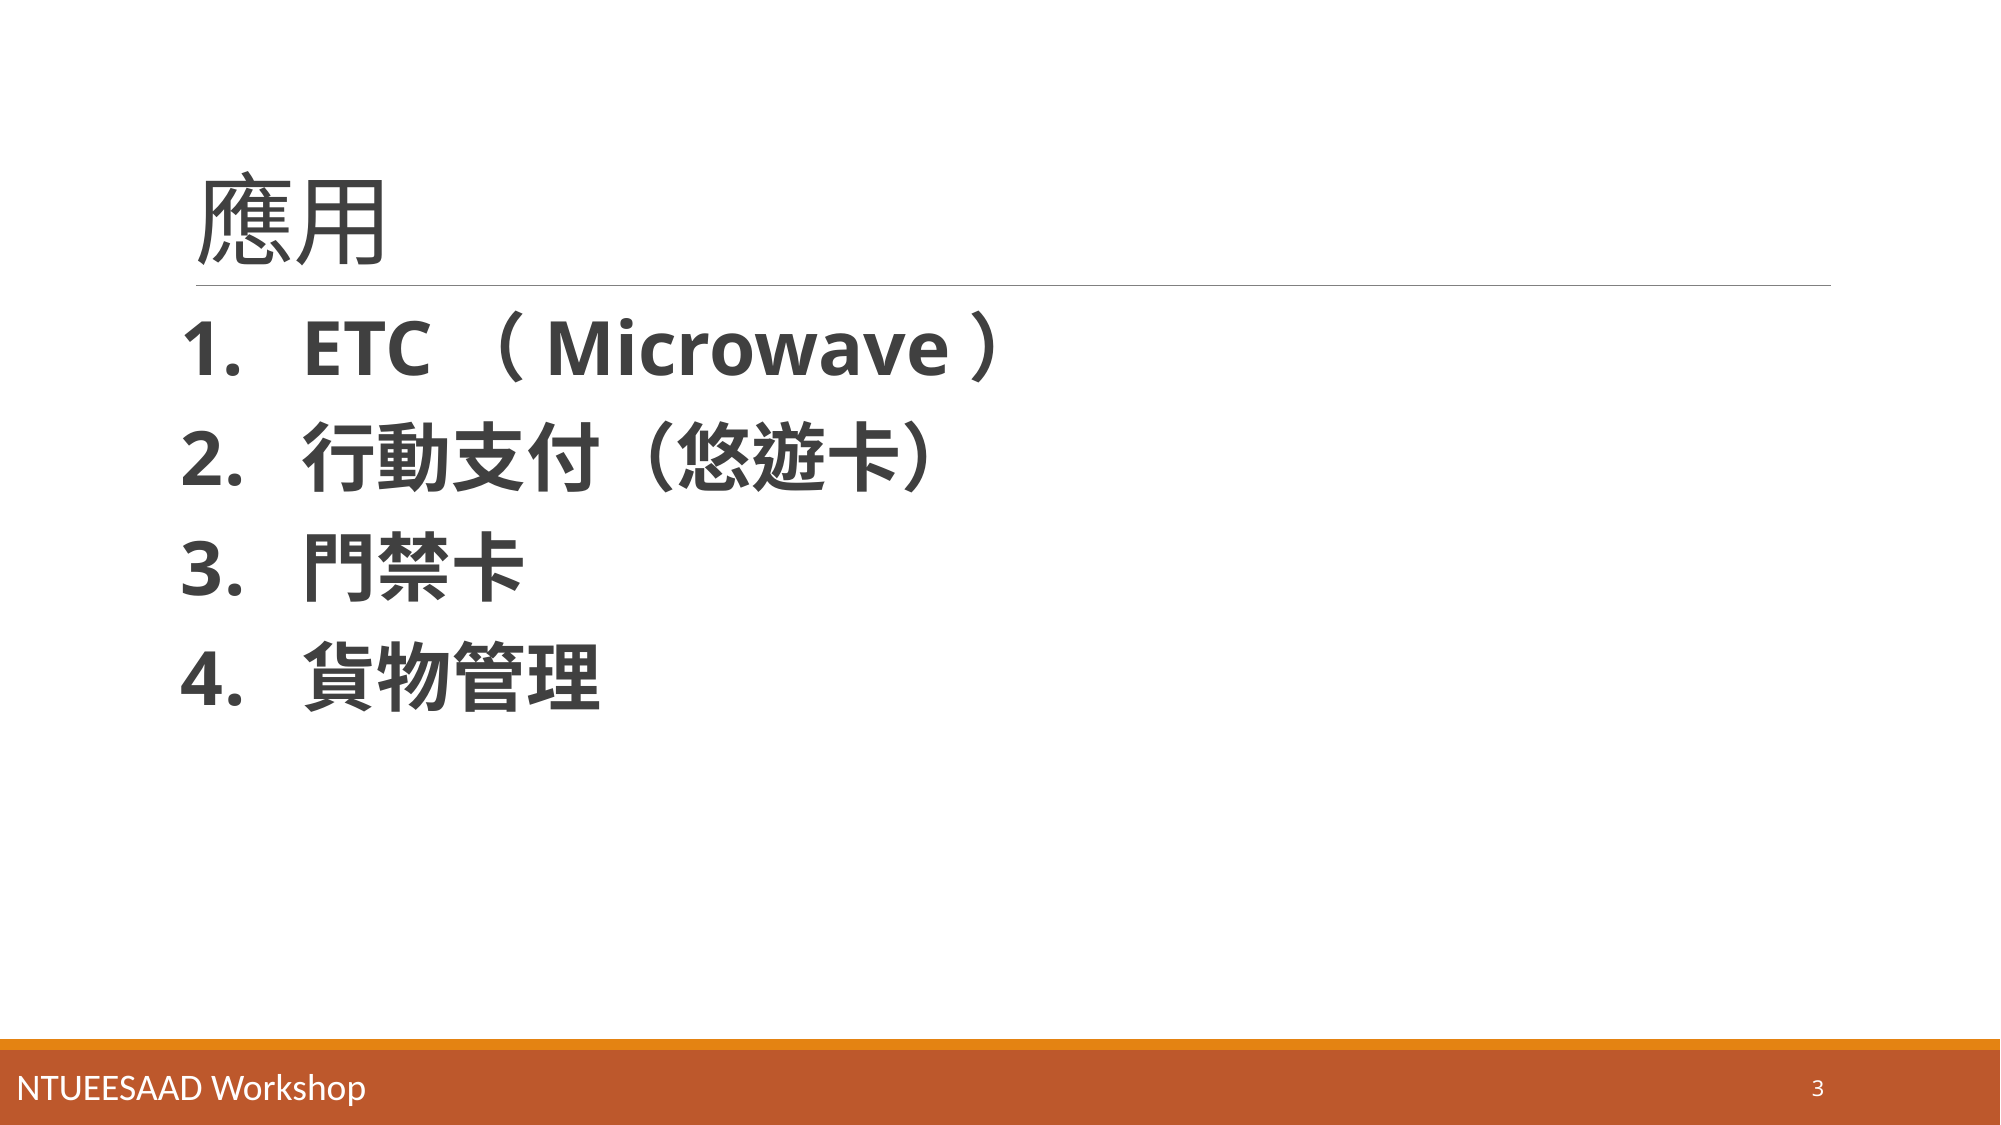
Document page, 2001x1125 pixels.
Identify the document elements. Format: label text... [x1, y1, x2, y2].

slide_number 3 [1624, 1059, 1840, 1120]
title 應用 [180, 47, 1830, 285]
list ETC（Microwave） 行動支付（悠遊卡） 門禁卡 貨物管理 [180, 302, 1830, 963]
